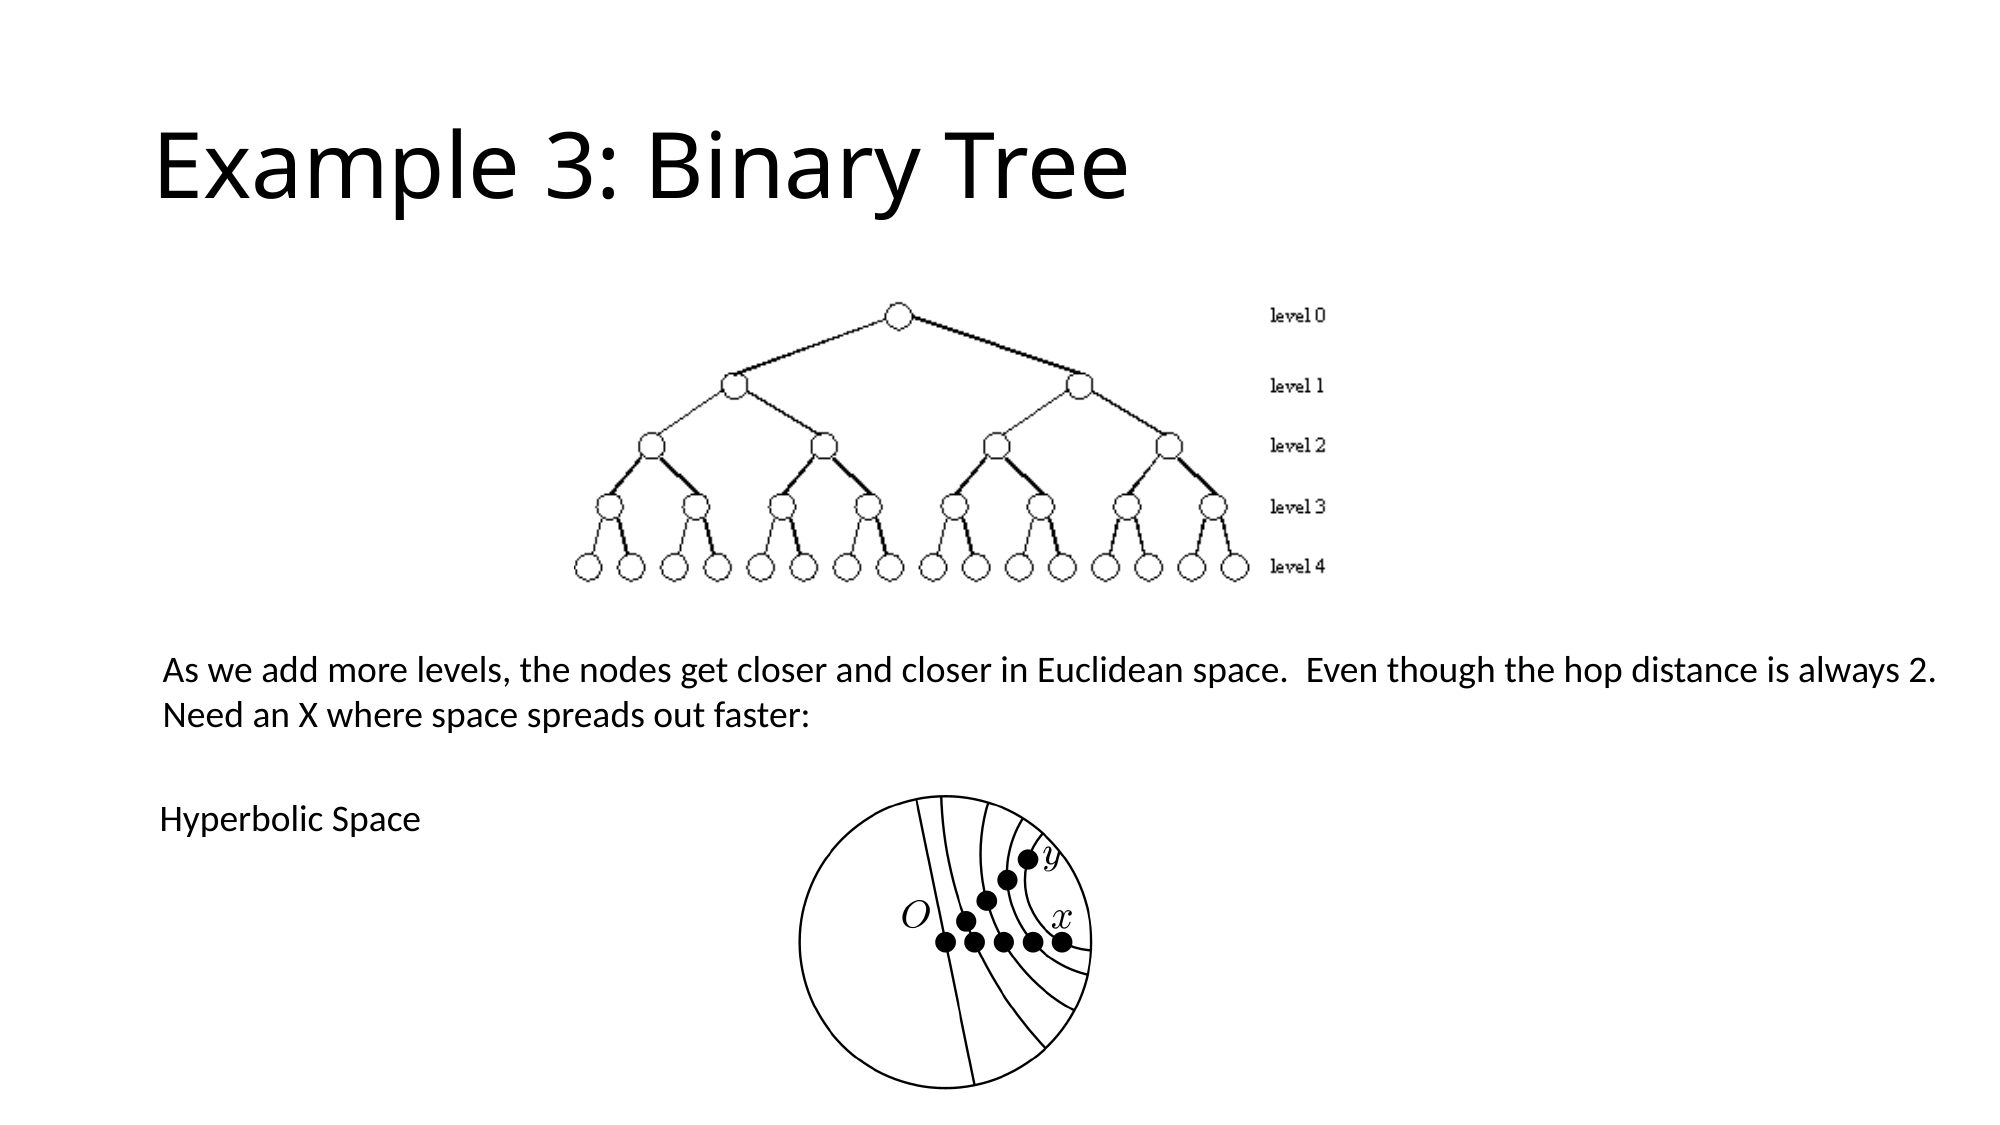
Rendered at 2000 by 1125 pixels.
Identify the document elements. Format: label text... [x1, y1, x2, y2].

text_box As we add more levels, the nodes get closer and closer in Euclidean space. Even though the hop distance is always 2. Need an X where space spreads out faster: [147, 637, 1972, 743]
picture [787, 755, 1150, 1109]
picture [574, 299, 1336, 586]
title Example 3: Binary Tree [137, 59, 1862, 278]
text_box Hyperbolic Space [136, 742, 549, 892]
